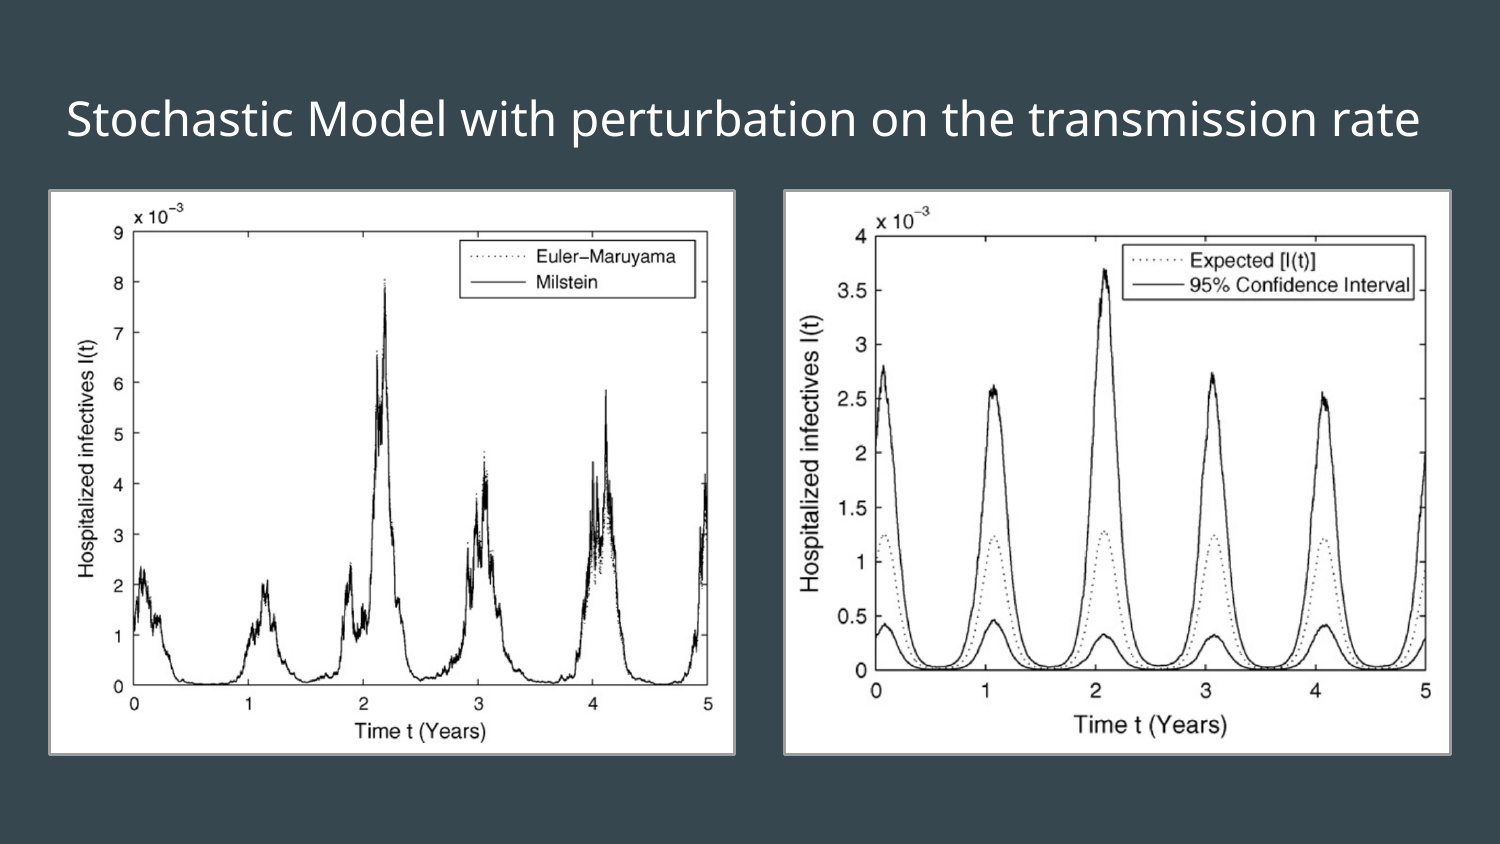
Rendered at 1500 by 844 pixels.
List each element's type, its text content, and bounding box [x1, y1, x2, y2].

title Stochastic Model with perturbation on the transmission rate [51, 72, 1449, 167]
picture [50, 191, 734, 753]
picture [785, 191, 1450, 753]
